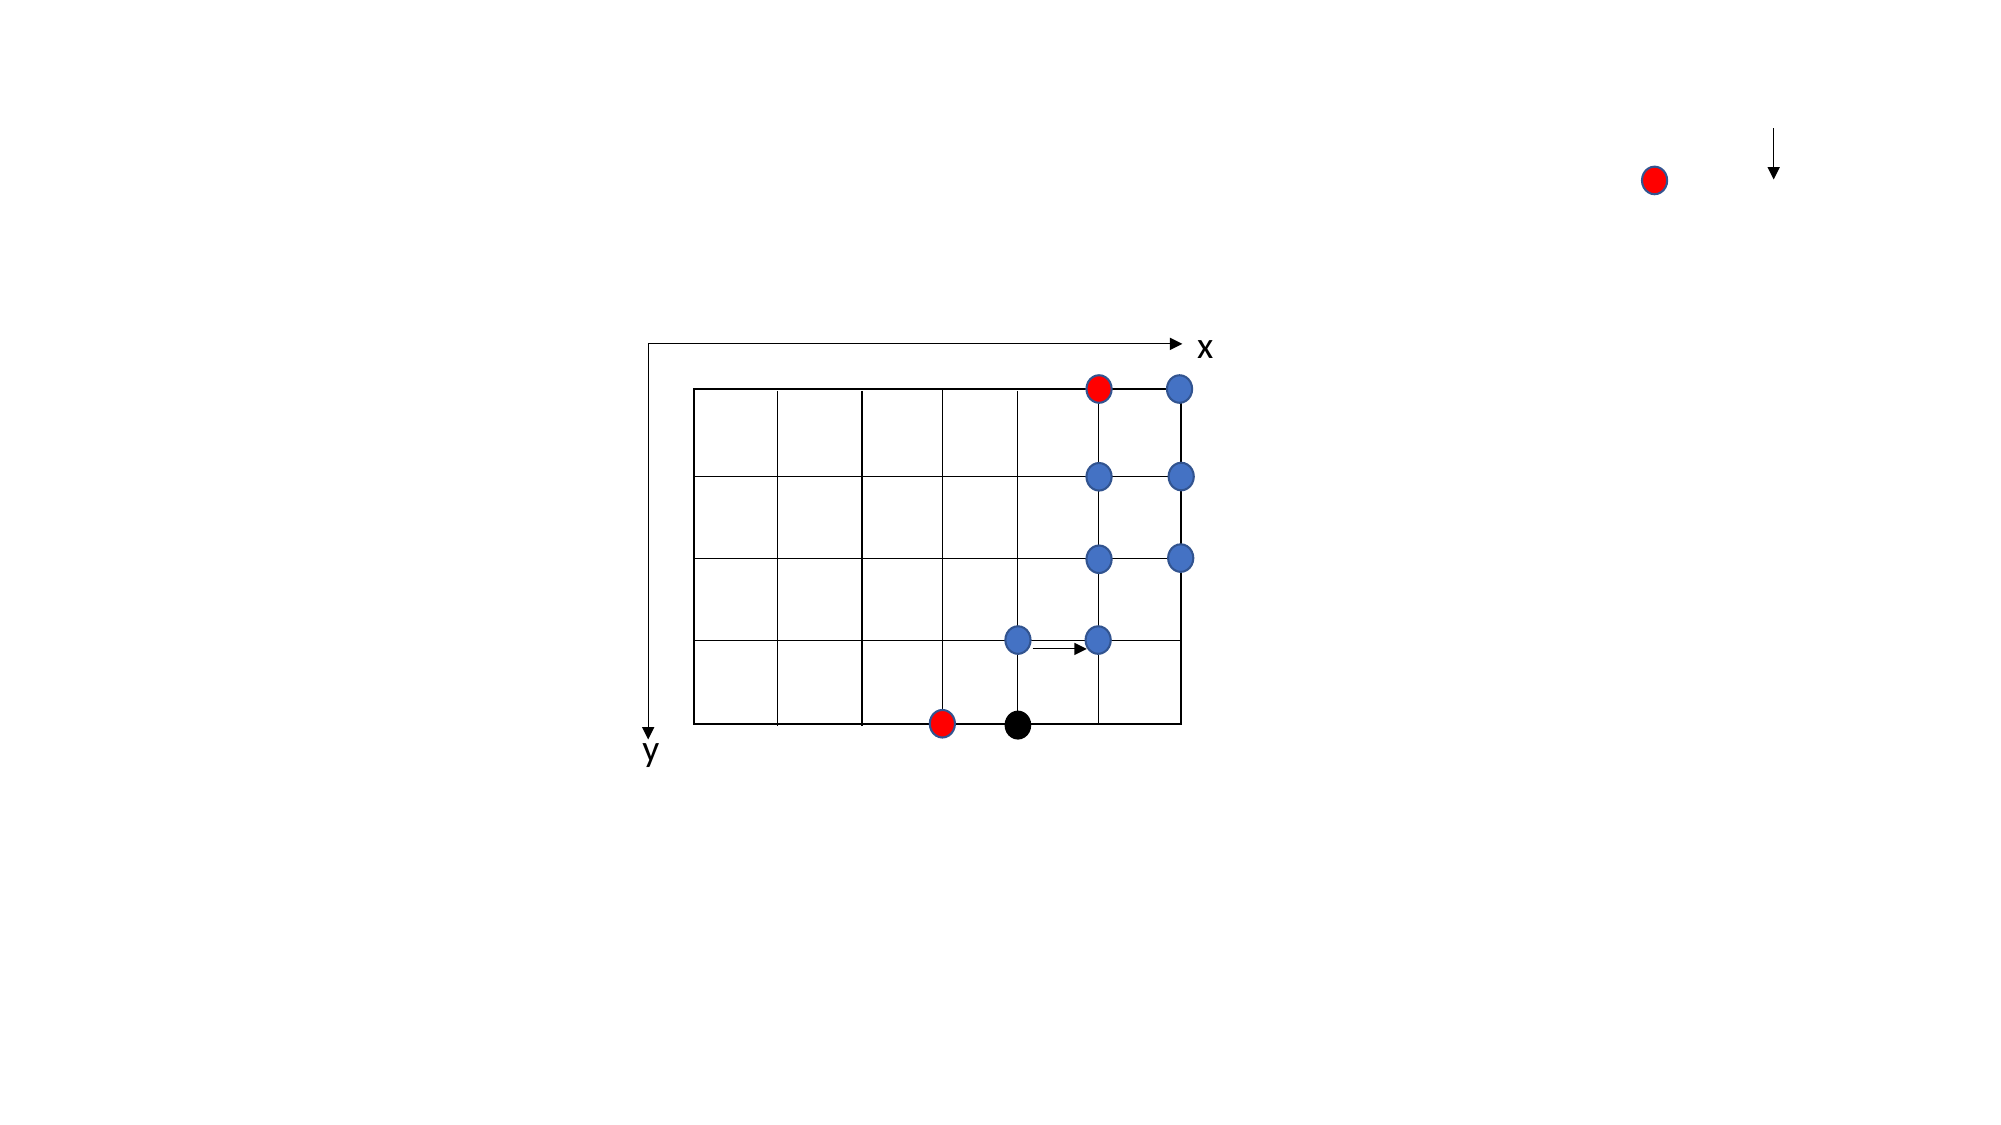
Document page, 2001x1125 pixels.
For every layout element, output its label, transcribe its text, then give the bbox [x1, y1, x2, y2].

text_box [1085, 462, 1098, 476]
text_box [943, 559, 1017, 640]
text_box [1085, 374, 1113, 404]
text_box [1640, 165, 1669, 196]
text_box [1099, 625, 1112, 640]
text_box [943, 388, 1098, 476]
text_box [1099, 477, 1182, 558]
text_box [1018, 625, 1032, 640]
text_box [1099, 388, 1182, 476]
text_box [1167, 461, 1195, 492]
text_box y [627, 716, 662, 776]
text_box [1085, 477, 1098, 492]
text_box [1018, 559, 1098, 640]
text_box [1018, 641, 1182, 725]
text_box [1004, 710, 1032, 740]
text_box [1099, 461, 1113, 476]
text_box [1085, 559, 1098, 574]
text_box [1165, 374, 1194, 404]
text_box [1018, 641, 1032, 655]
text_box [1084, 641, 1098, 655]
text_box [1099, 477, 1113, 492]
text_box [1084, 625, 1098, 640]
text_box [1167, 543, 1195, 573]
text_box [943, 477, 1017, 558]
text_box [1099, 641, 1112, 655]
text_box [943, 641, 1017, 725]
text_box [1099, 559, 1113, 575]
text_box x [1182, 313, 1236, 374]
text_box [1099, 559, 1182, 640]
text_box [693, 388, 942, 725]
text_box [928, 708, 957, 739]
text_box [1004, 641, 1017, 655]
text_box [1099, 544, 1113, 558]
text_box [1018, 477, 1098, 558]
text_box [1004, 625, 1017, 640]
text_box [1085, 544, 1098, 558]
